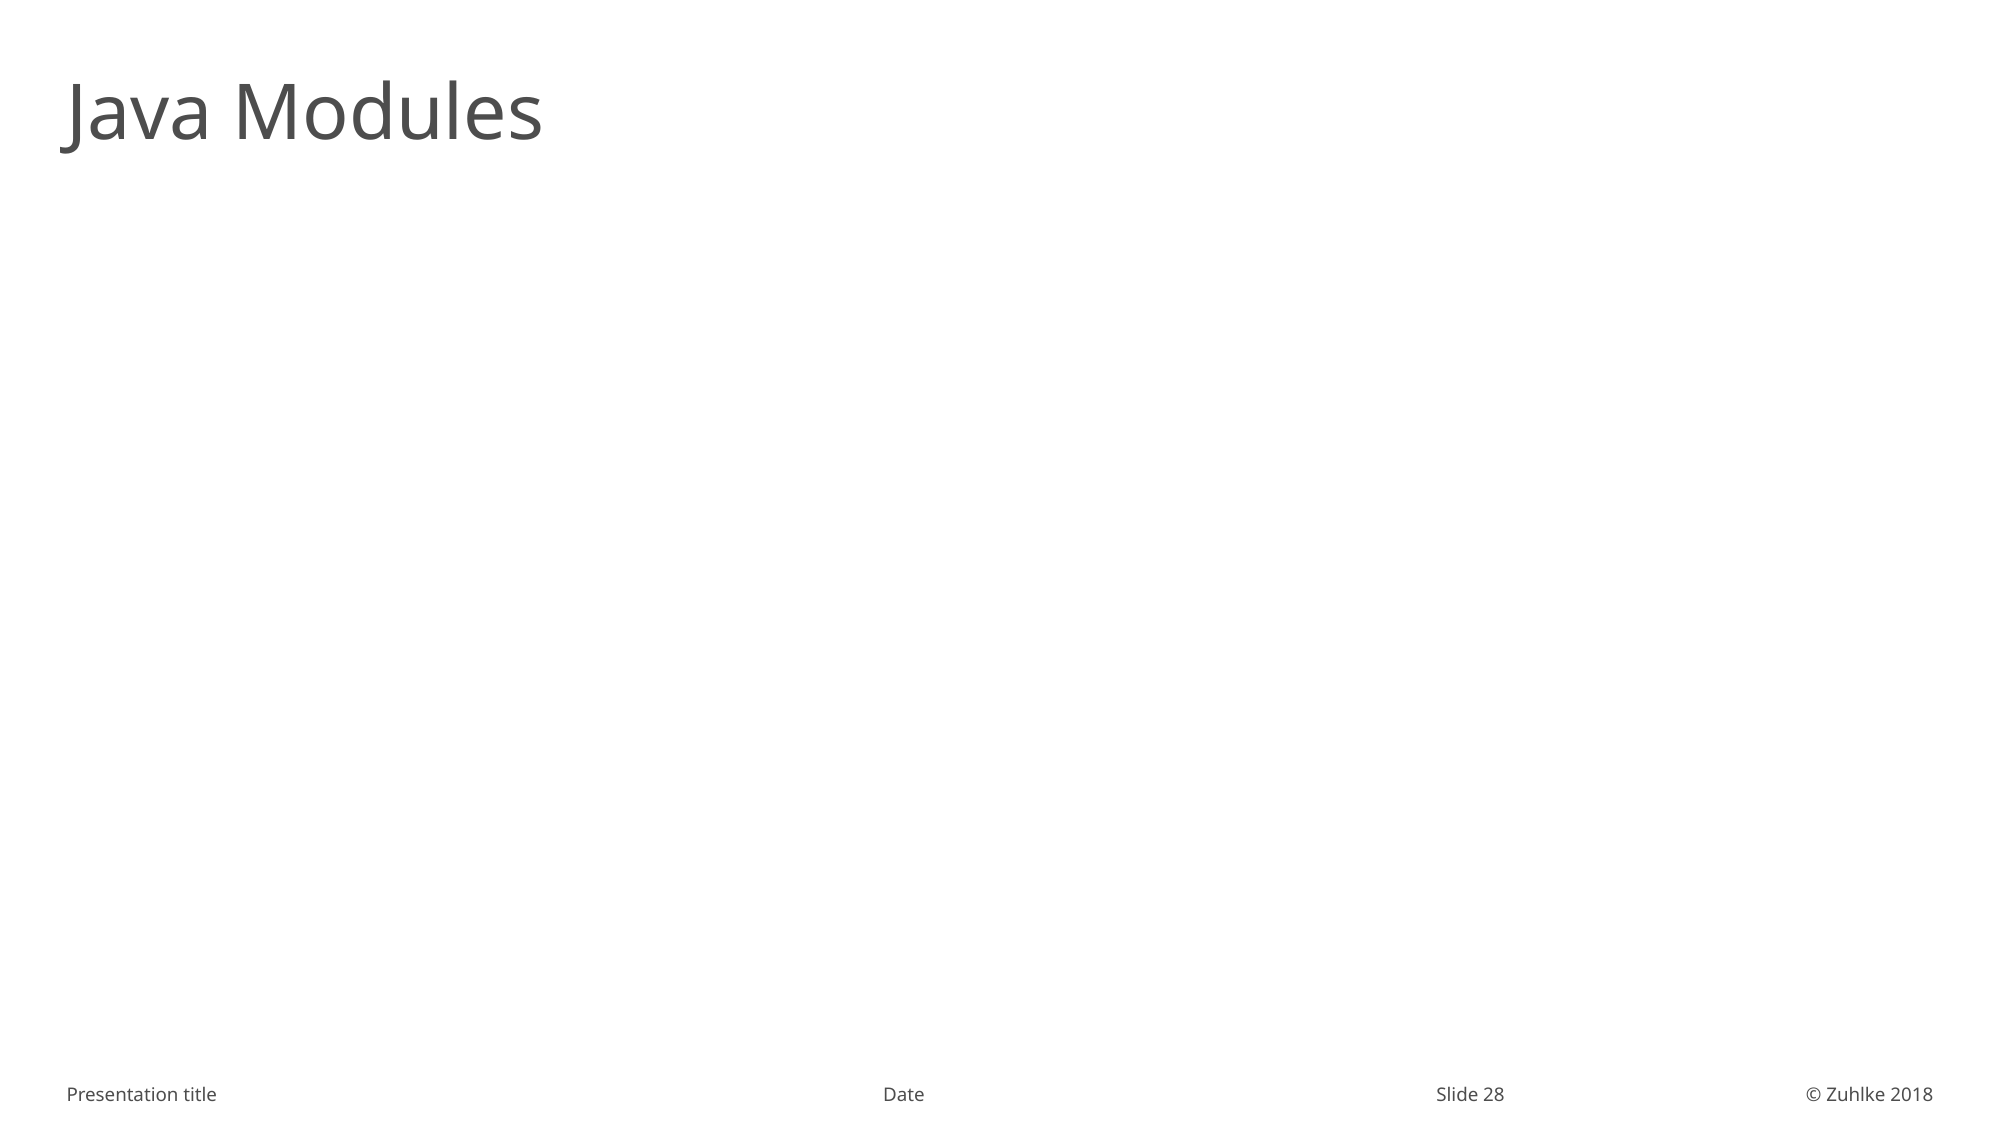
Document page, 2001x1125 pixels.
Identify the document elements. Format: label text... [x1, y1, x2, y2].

title Java Modules [66, 66, 1934, 177]
